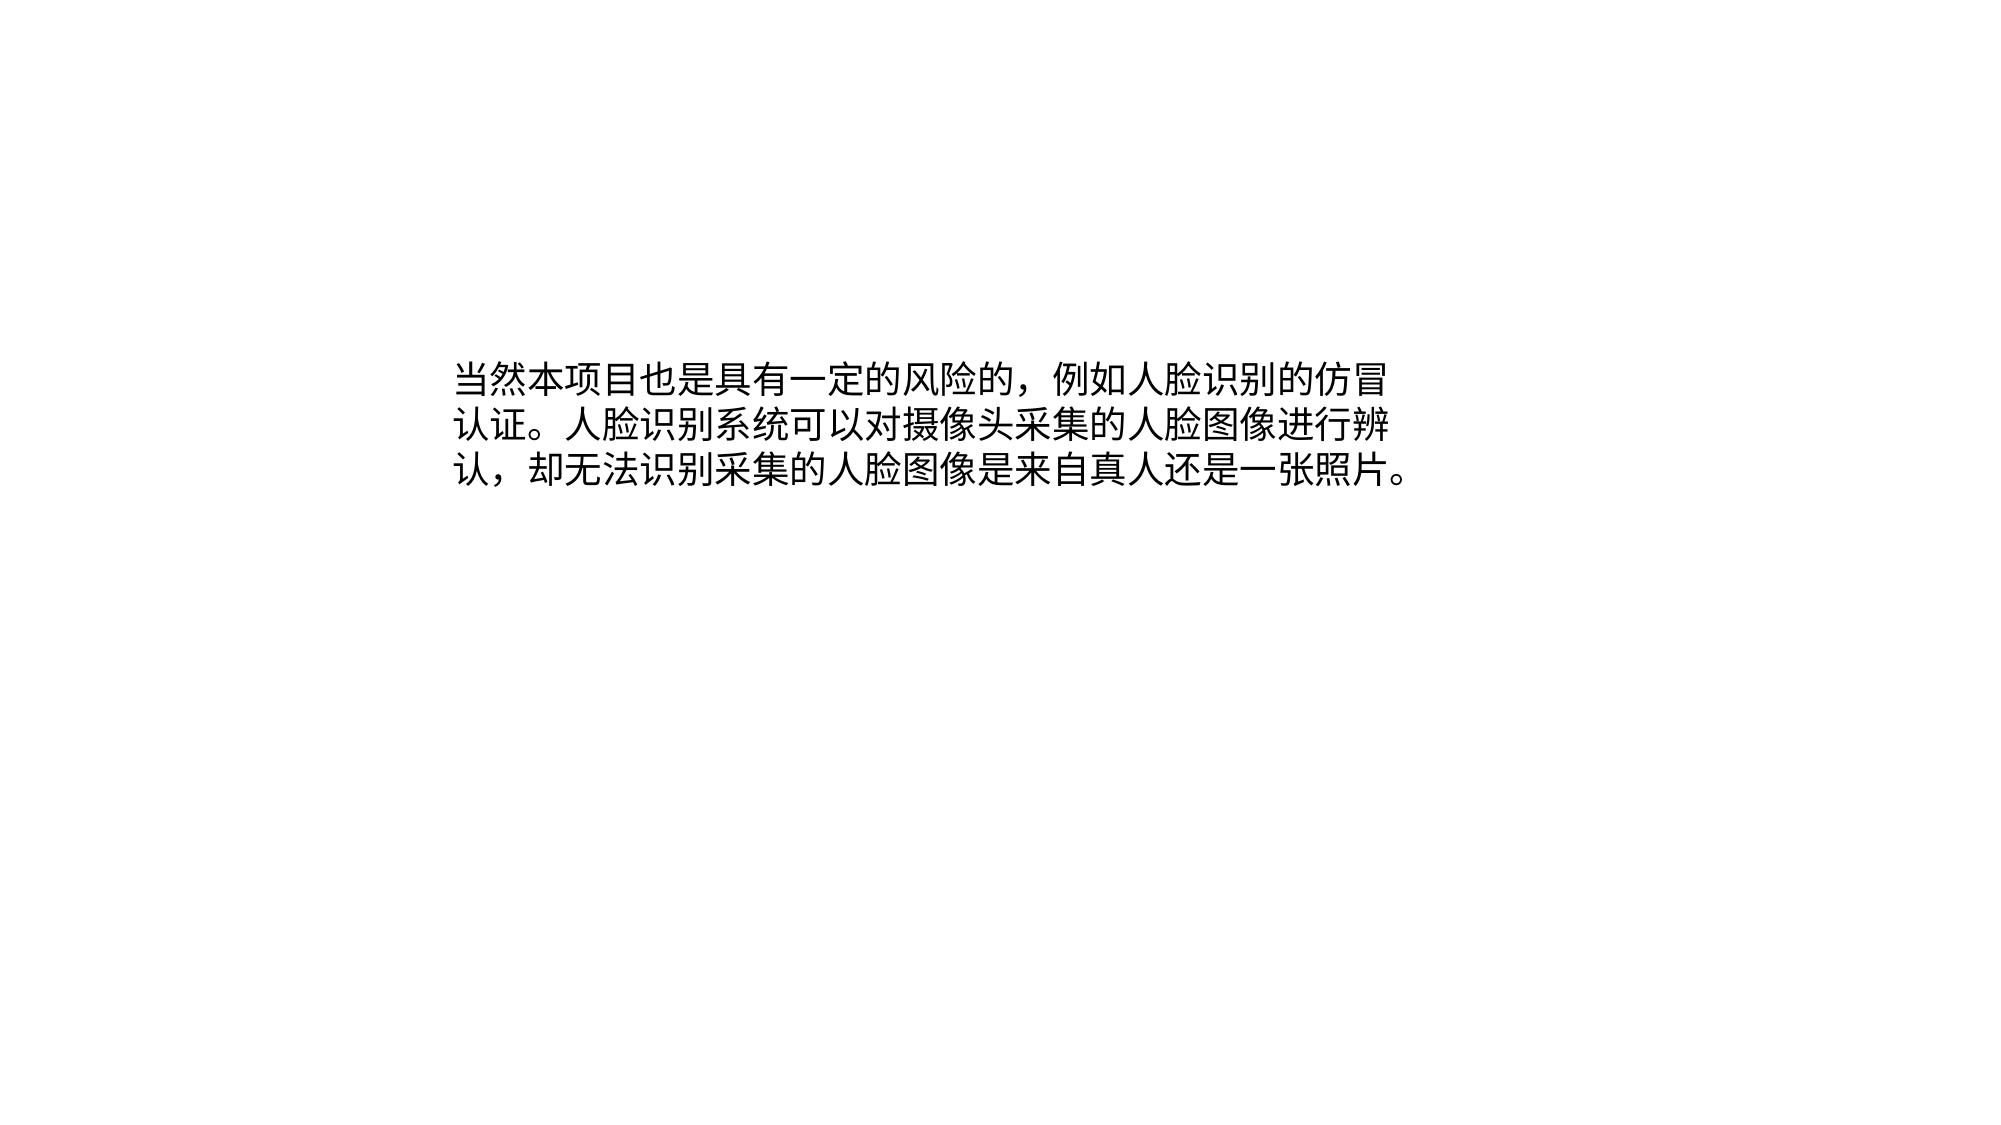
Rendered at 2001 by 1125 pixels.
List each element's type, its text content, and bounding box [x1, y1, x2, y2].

text_box 当然本项目也是具有一定的风险的，例如人脸识别的仿冒认证。人脸识别系统可以对摄像头采集的人脸图像进行辨认，却无法识别采集的人脸图像是来自真人还是一张照片。 [437, 348, 1439, 499]
